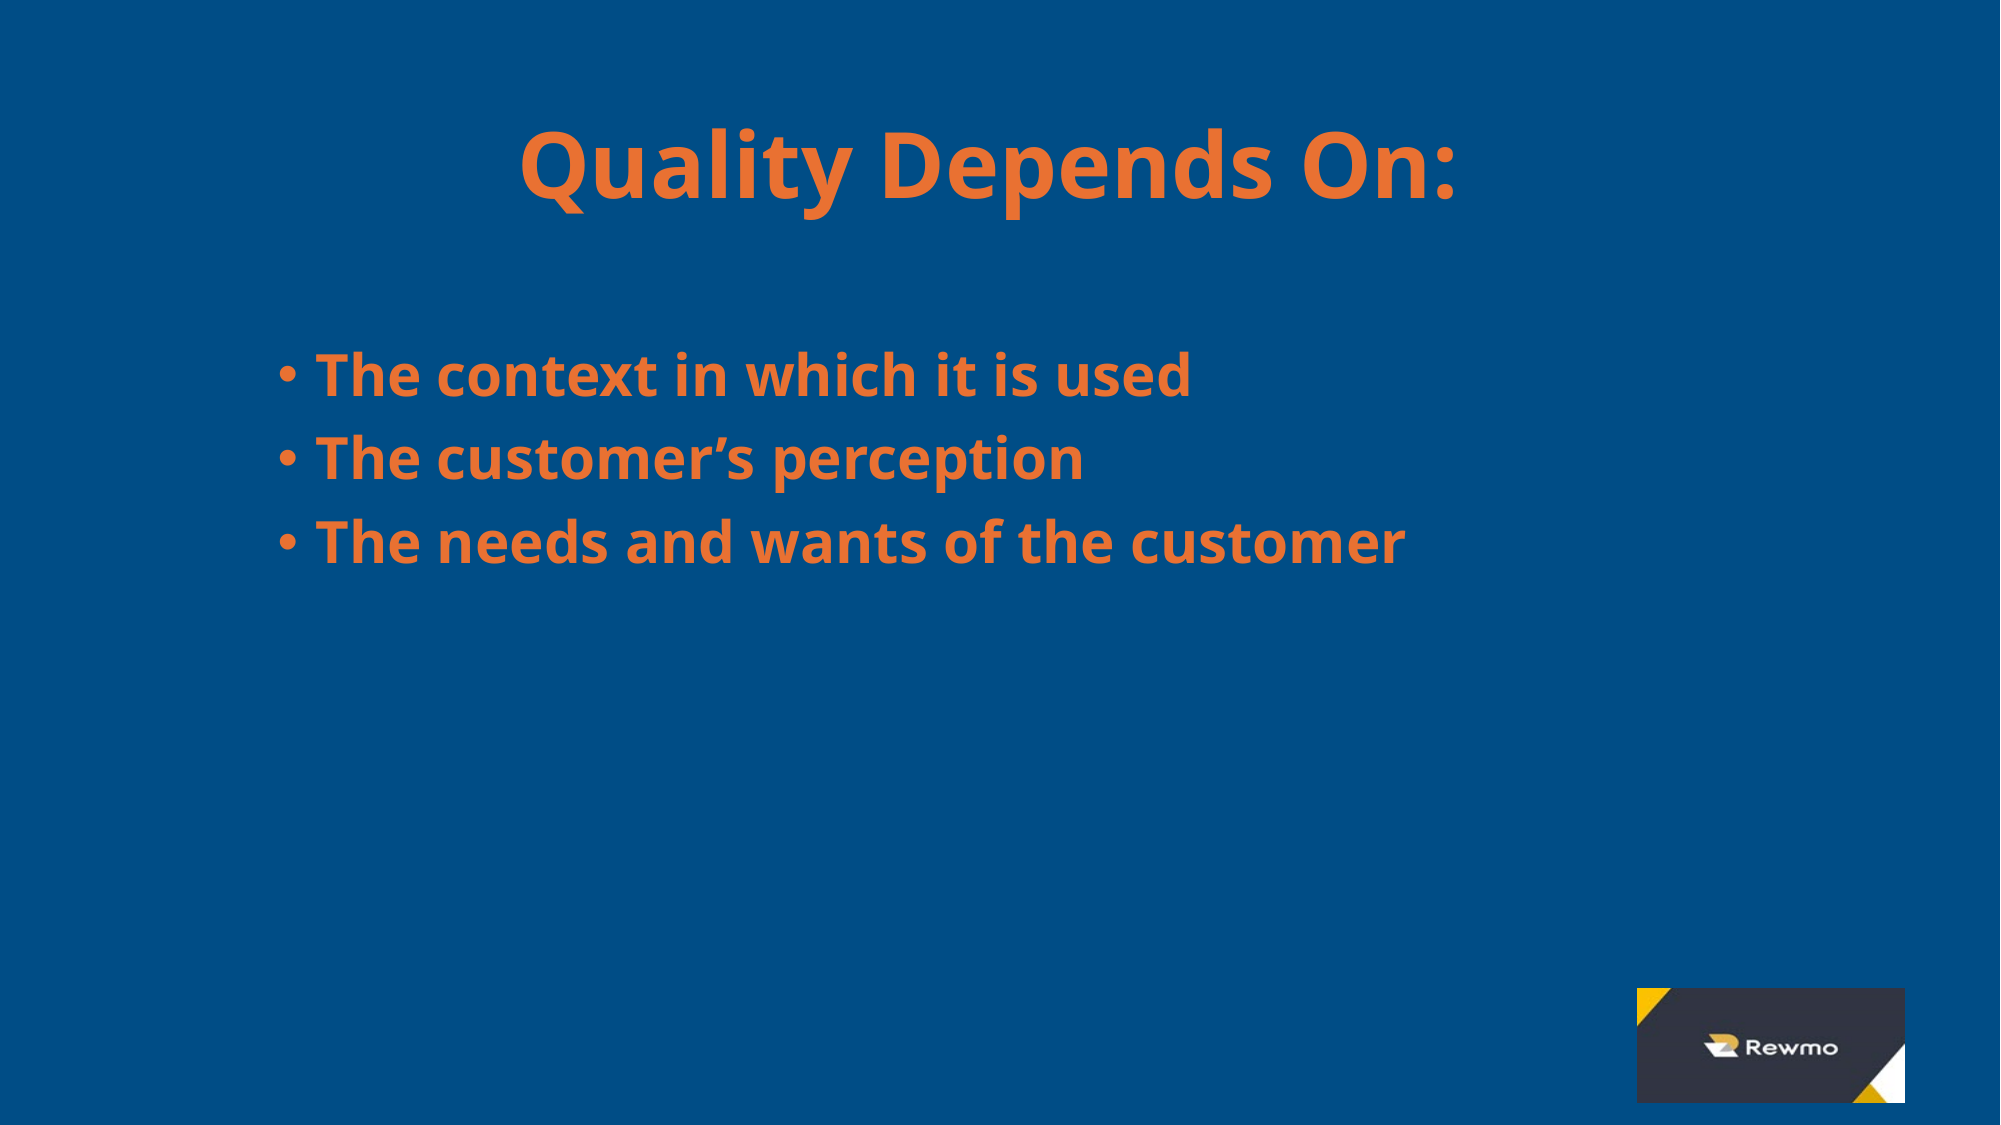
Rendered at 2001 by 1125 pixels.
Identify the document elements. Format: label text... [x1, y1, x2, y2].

picture [1637, 988, 1905, 1103]
list The context in which it is used The customer’s perception The needs and wants of the customer [262, 338, 1887, 814]
title Quality Depends On: [137, 59, 1863, 278]
